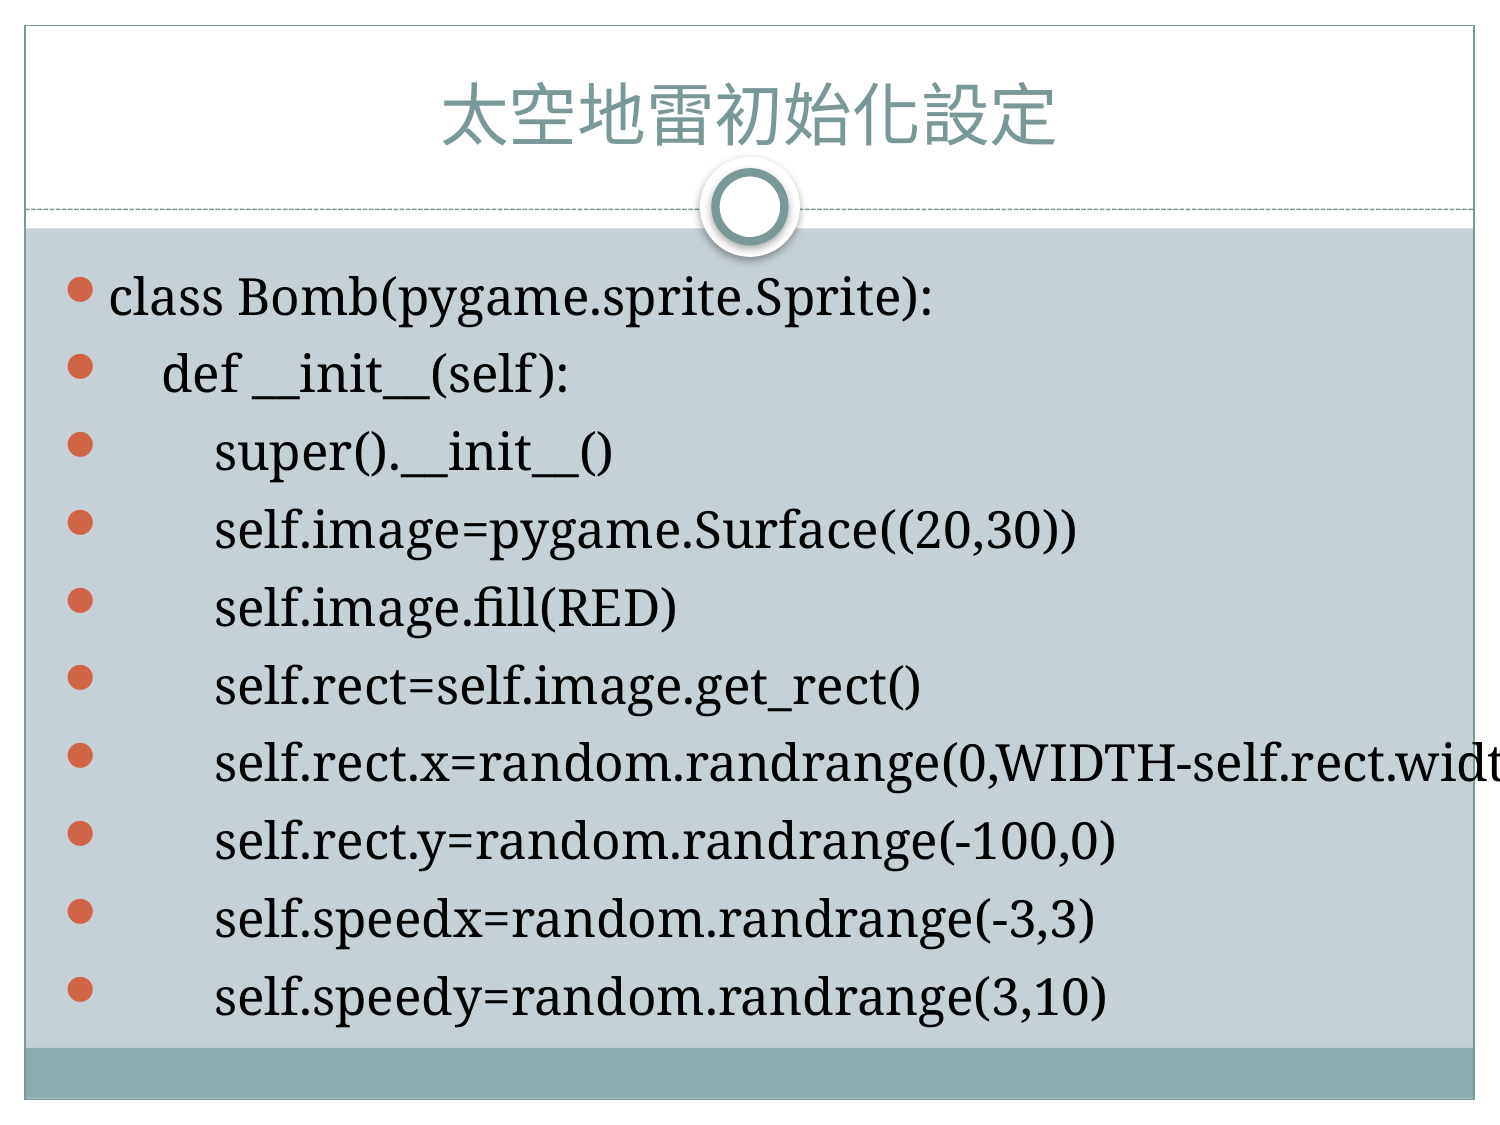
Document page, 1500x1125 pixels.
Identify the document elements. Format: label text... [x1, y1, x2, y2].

list class Bomb(pygame.sprite.Sprite): def __init__(self): super().__init__() self.image=pygame.Surface((20,30)) self.image.fill(RED) self.rect=self.image.get_rect() self.rect.x=random.randrange(0,WIDTH-self.rect.width) self.rect.y=random.randrange(-100,0) self.speedx=random.randrange(-3,3) self.speedy=random.randrange(3,10) [49, 250, 1500, 1035]
title 太空地雷初始化設定 [49, 37, 1450, 162]
